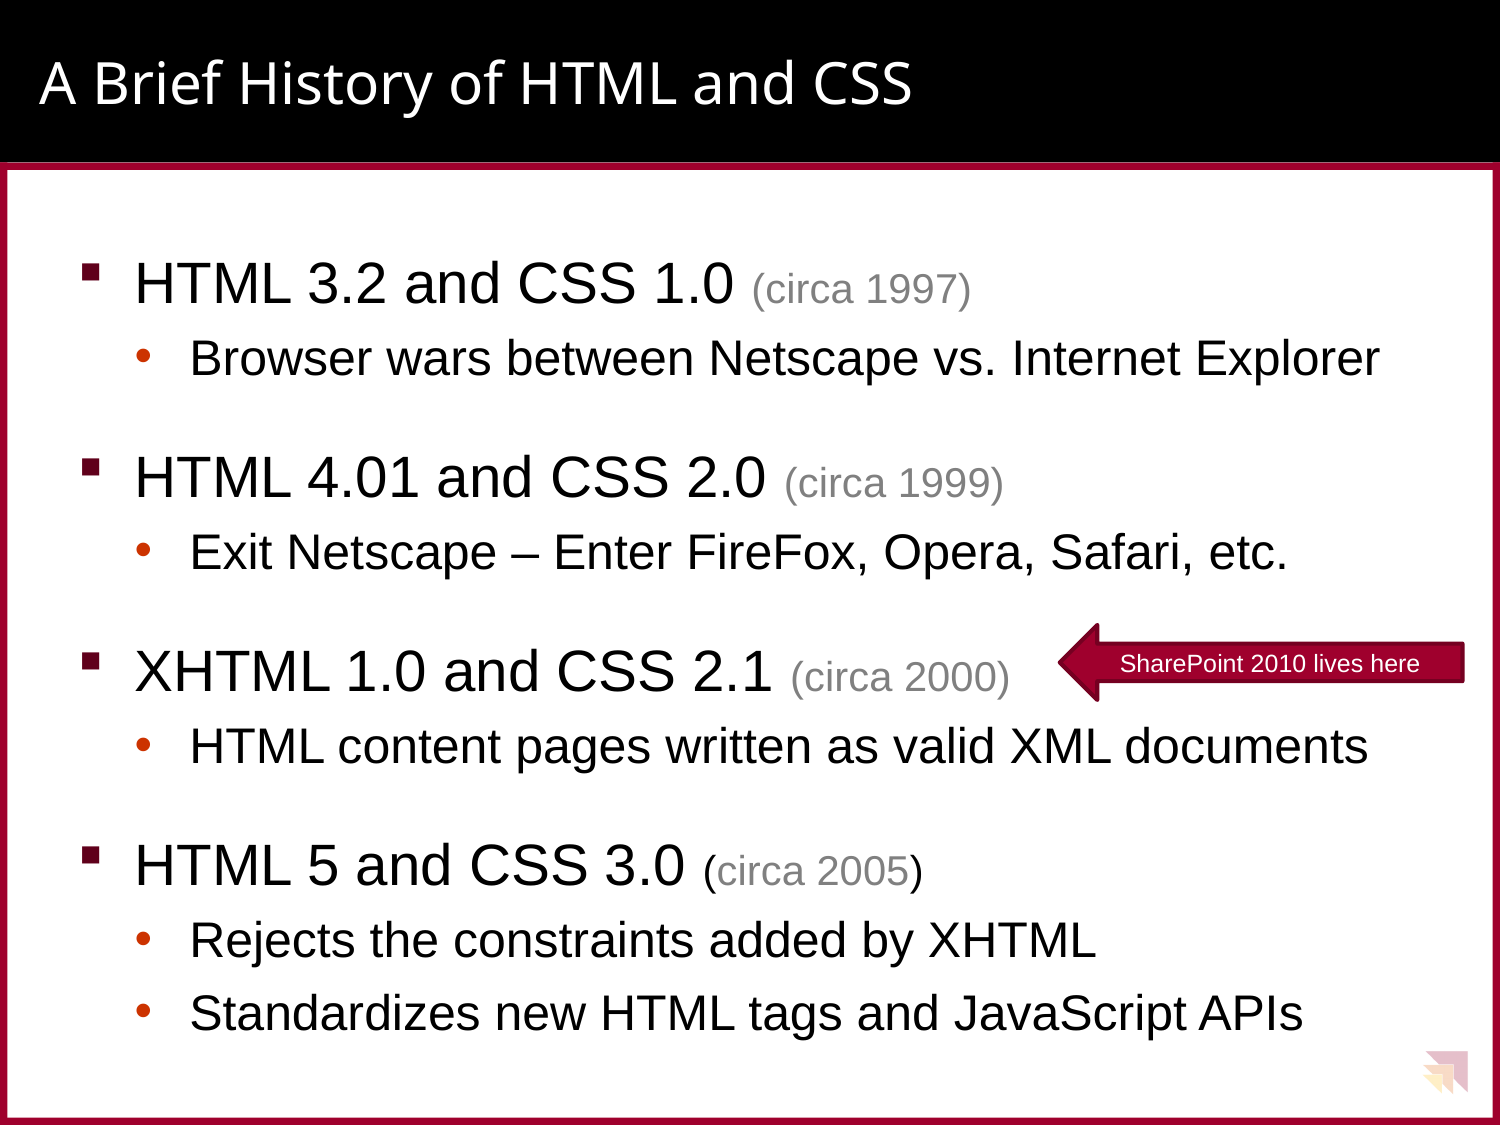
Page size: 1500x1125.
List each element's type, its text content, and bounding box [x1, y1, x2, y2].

title A Brief History of HTML and CSS [24, 12, 1438, 150]
list HTML 3.2 and CSS 1.0 (circa 1997) Browser wars between Netscape vs. Internet Explorer HTML 4.01 and CSS 2.0 (circa 1999) Exit Netscape – Enter FireFox, Opera, Safari, etc. XHTML 1.0 and CSS 2.1 (circa 2000) HTML content pages written as valid XML documents HTML 5 and CSS 3.0 (circa 2005) Rejects the constraints added by XHTML Standardizes new HTML tags and JavaScript APIs [62, 237, 1438, 1088]
text_box SharePoint 2010 lives here [1057, 622, 1465, 702]
